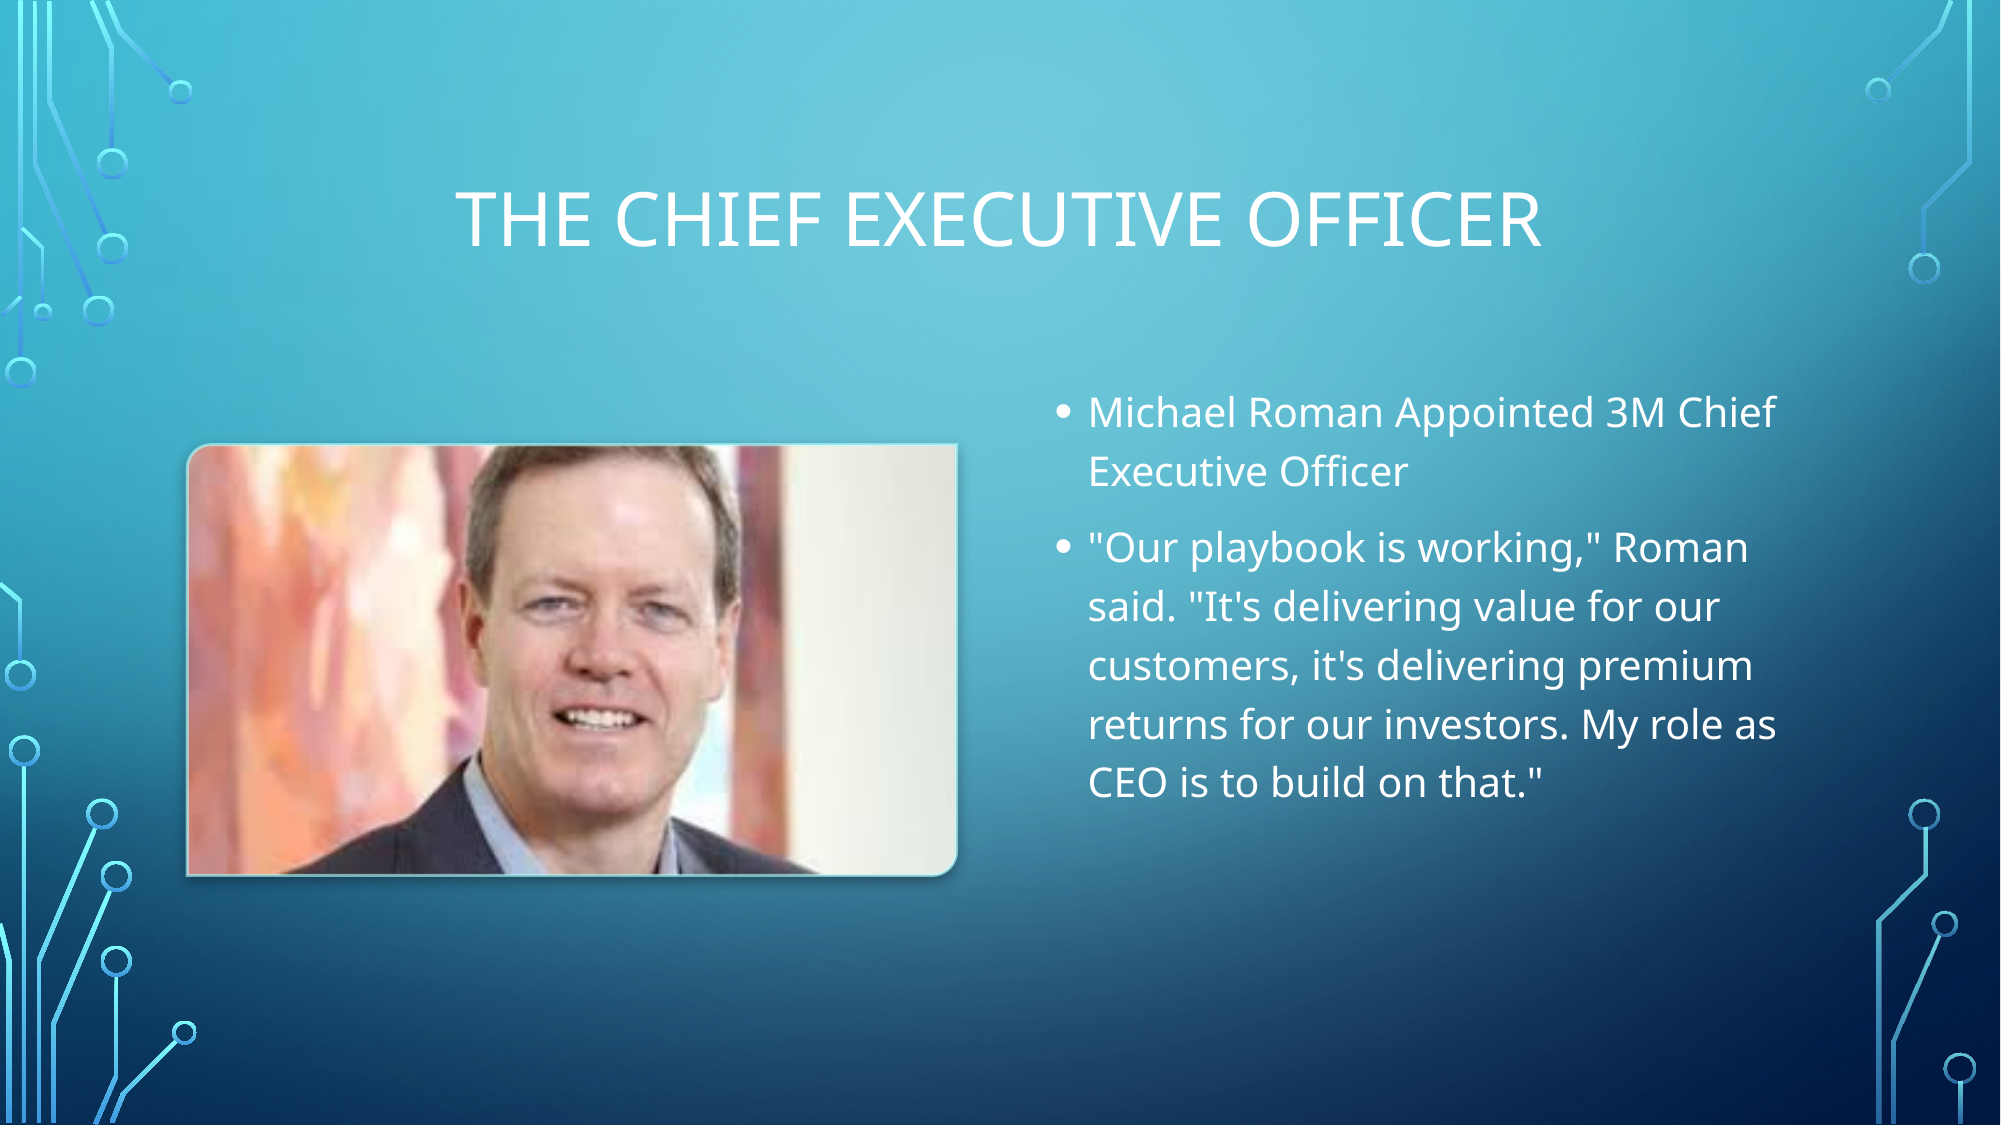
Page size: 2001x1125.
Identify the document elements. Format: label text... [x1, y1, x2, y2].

title The chief executive officer [187, 101, 1813, 344]
picture [186, 444, 957, 876]
list Michael Roman Appointed 3M Chief Executive Officer "Our playbook is working," Roman said. "It's delivering value for our customers, it's delivering premium returns for our investors. My role as CEO is to build on that." [1039, 369, 1813, 950]
